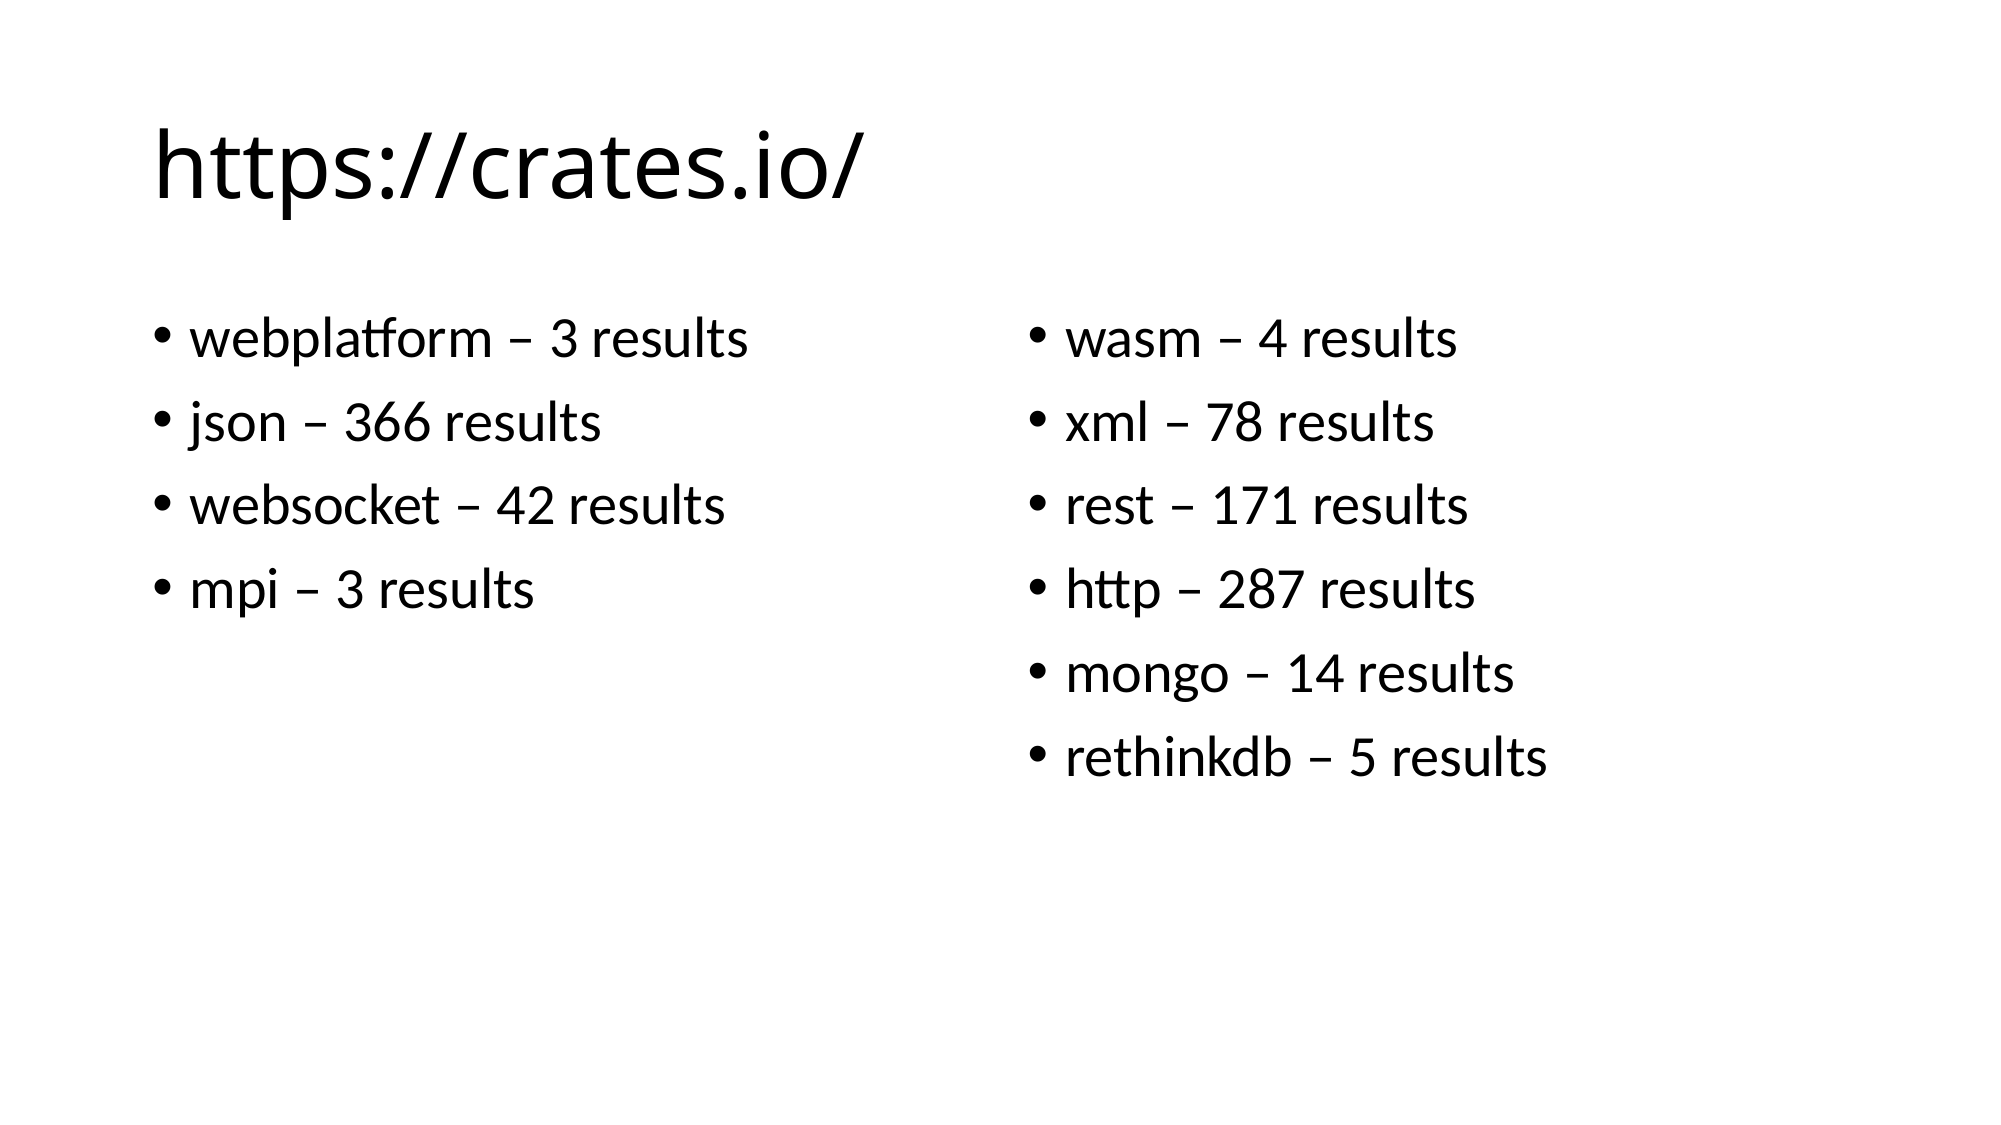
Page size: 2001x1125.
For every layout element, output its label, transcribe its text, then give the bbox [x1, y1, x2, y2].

title https://crates.io/ [137, 59, 1863, 278]
list webplatform – 3 results json – 366 results websocket – 42 results mpi – 3 results [137, 299, 988, 1014]
list wasm – 4 results xml – 78 results rest – 171 results http – 287 results mongo – 14 results rethinkdb – 5 results [1012, 299, 1863, 1014]
